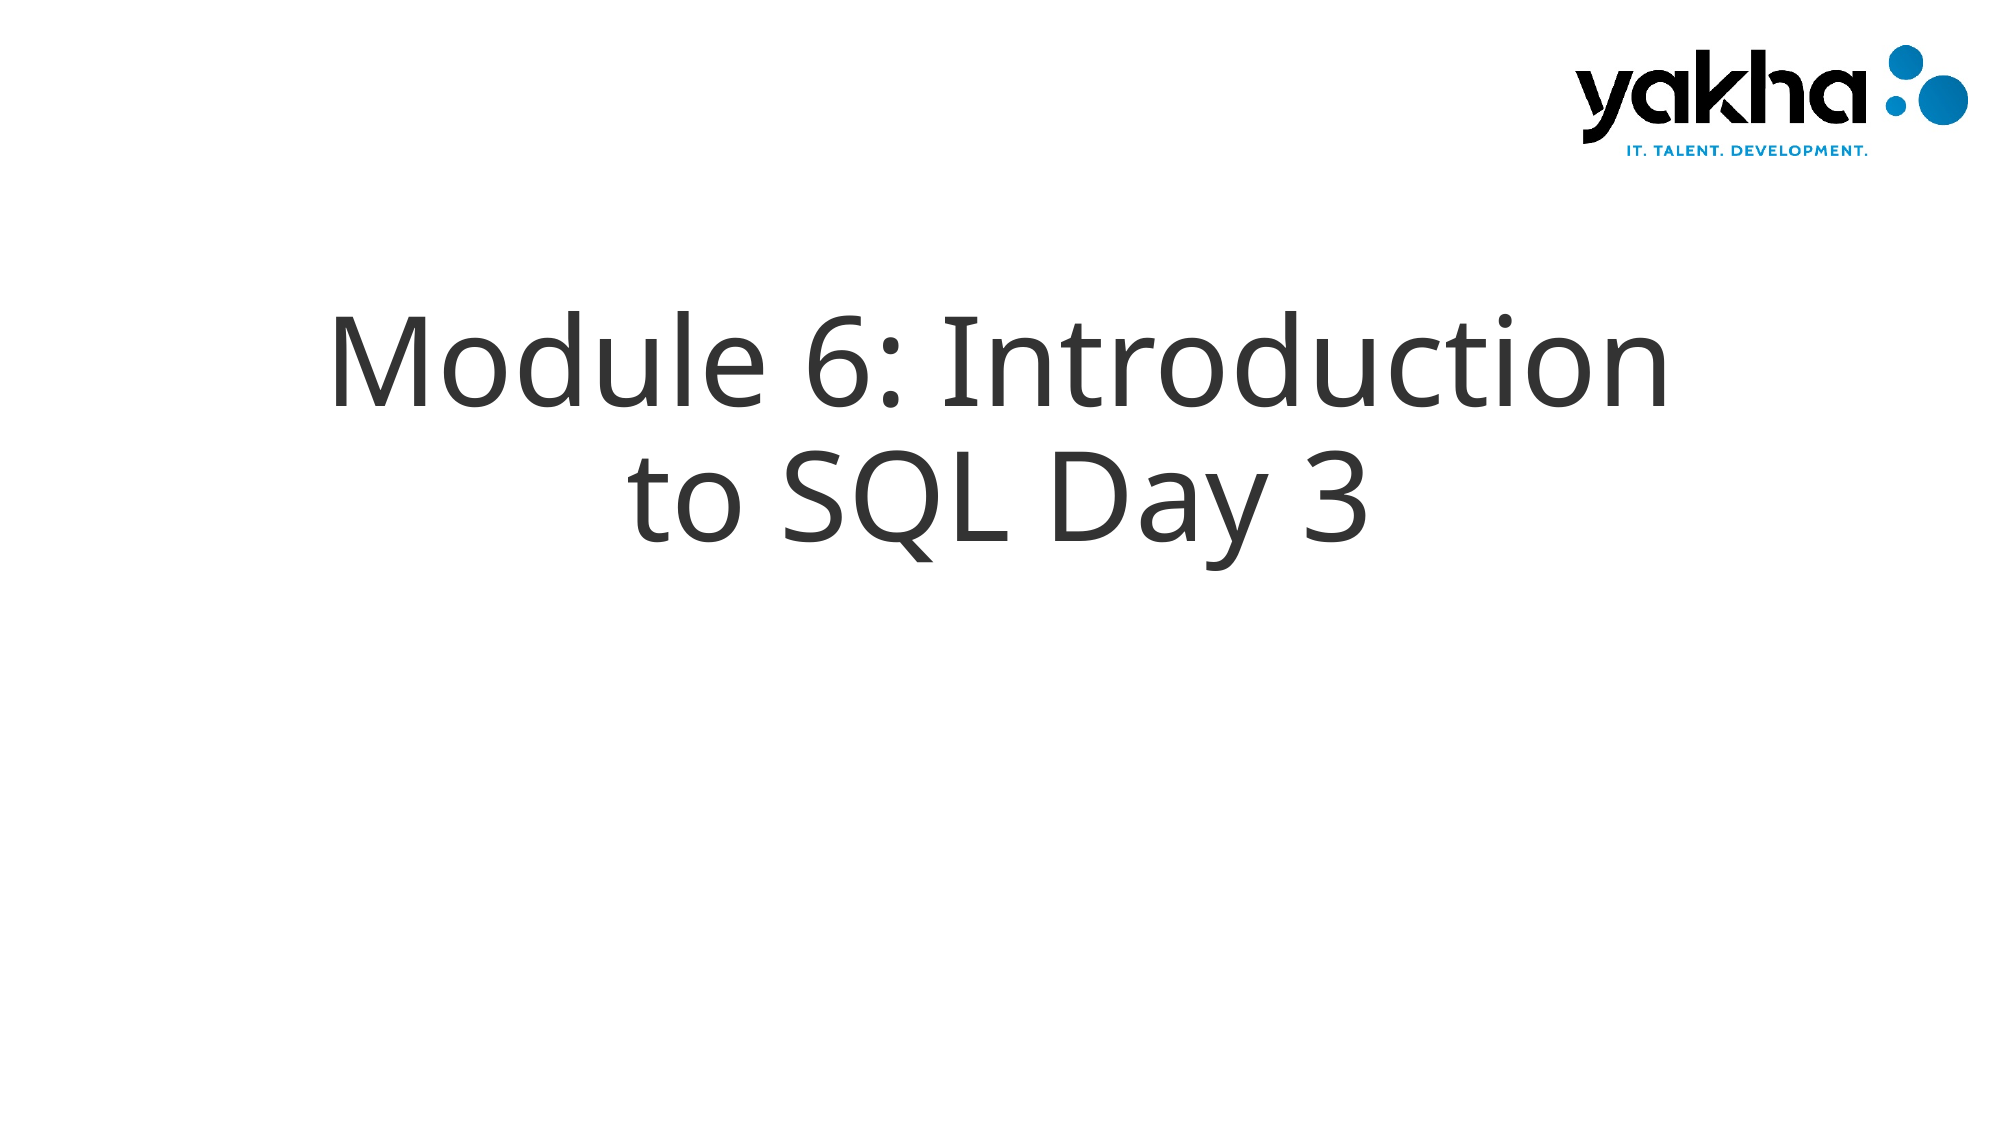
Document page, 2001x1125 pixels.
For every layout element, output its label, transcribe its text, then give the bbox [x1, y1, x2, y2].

title Module 6: Introduction to SQL Day 3 [249, 184, 1750, 576]
picture [1575, 45, 1968, 156]
